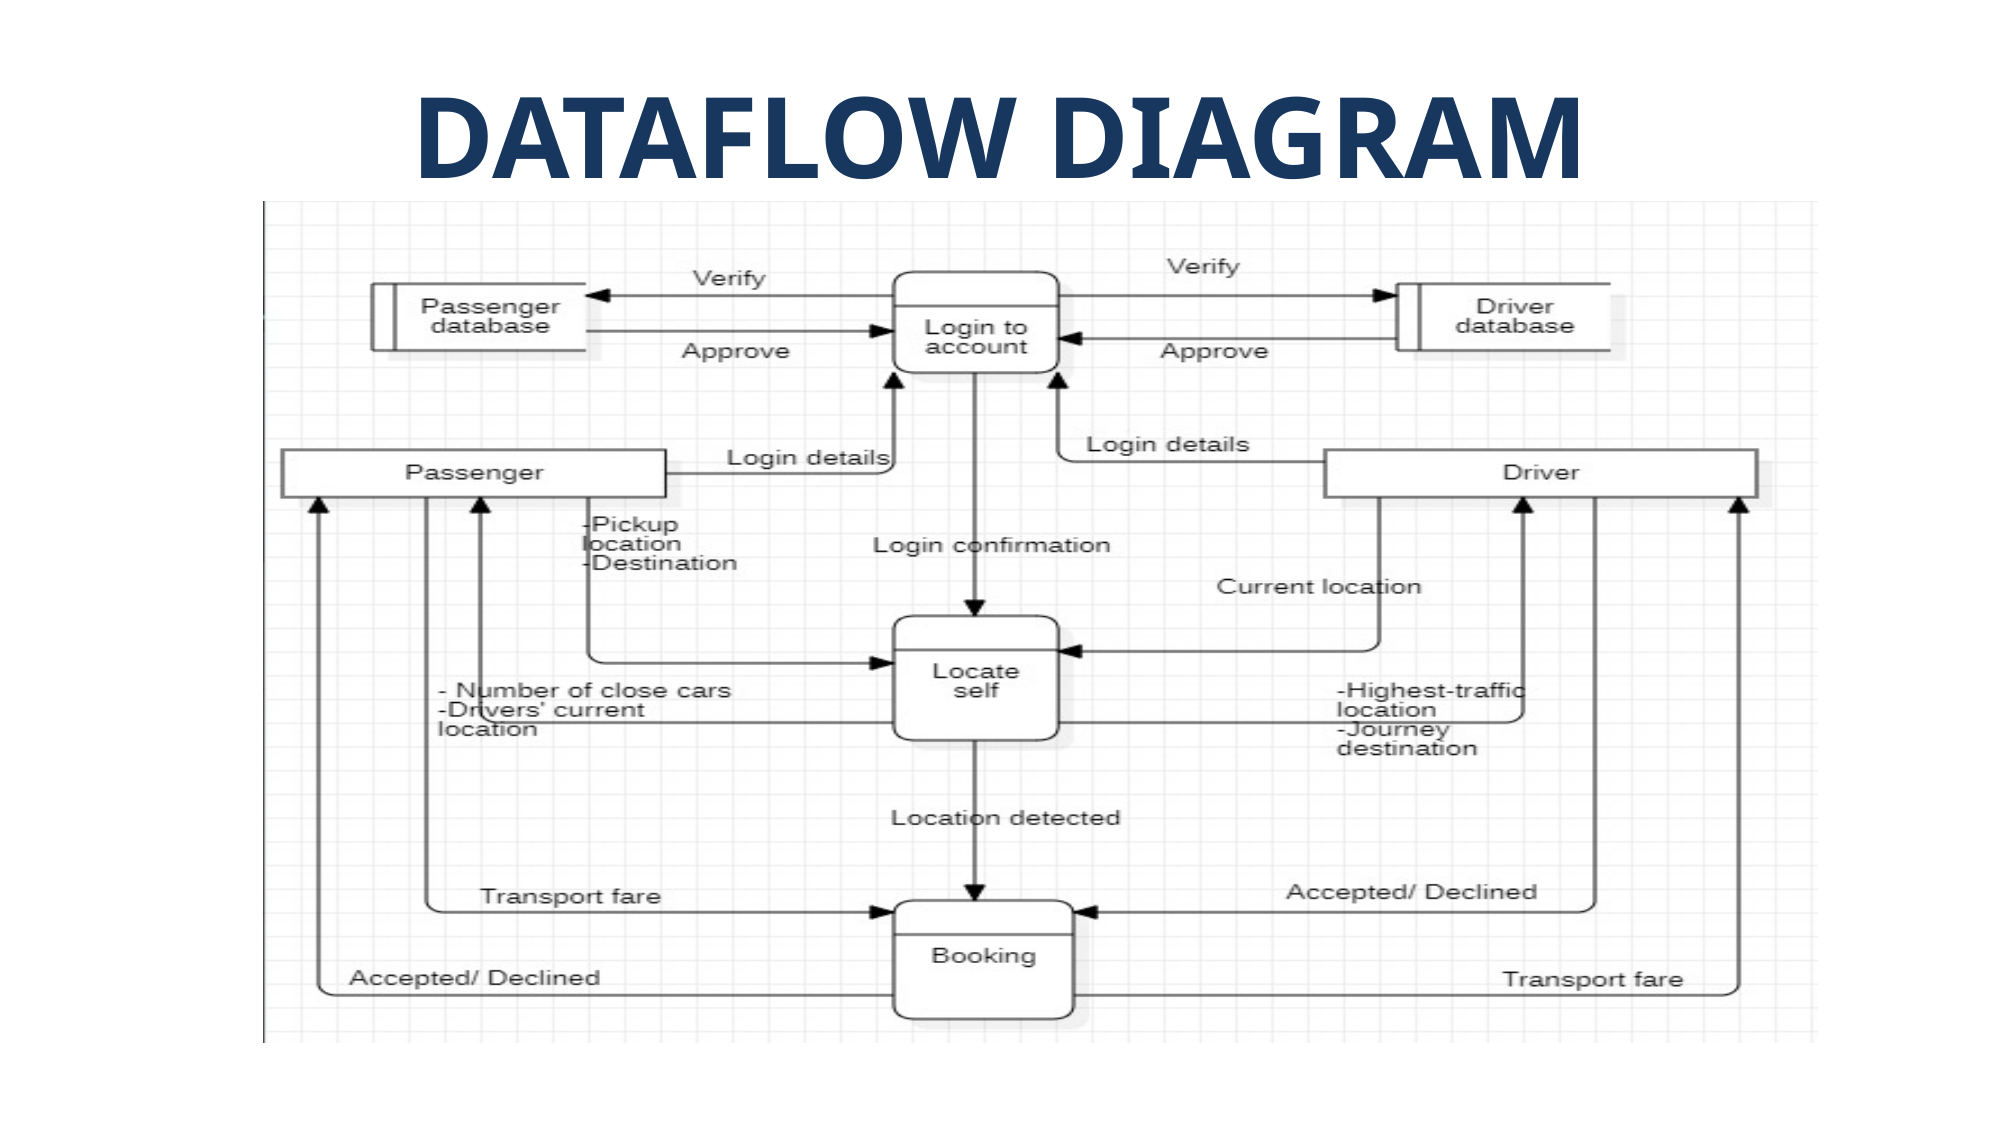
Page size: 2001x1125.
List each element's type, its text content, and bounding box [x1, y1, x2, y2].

text_box DATAFLOW DIAGRAM [50, 82, 1950, 202]
picture [263, 201, 1818, 1043]
